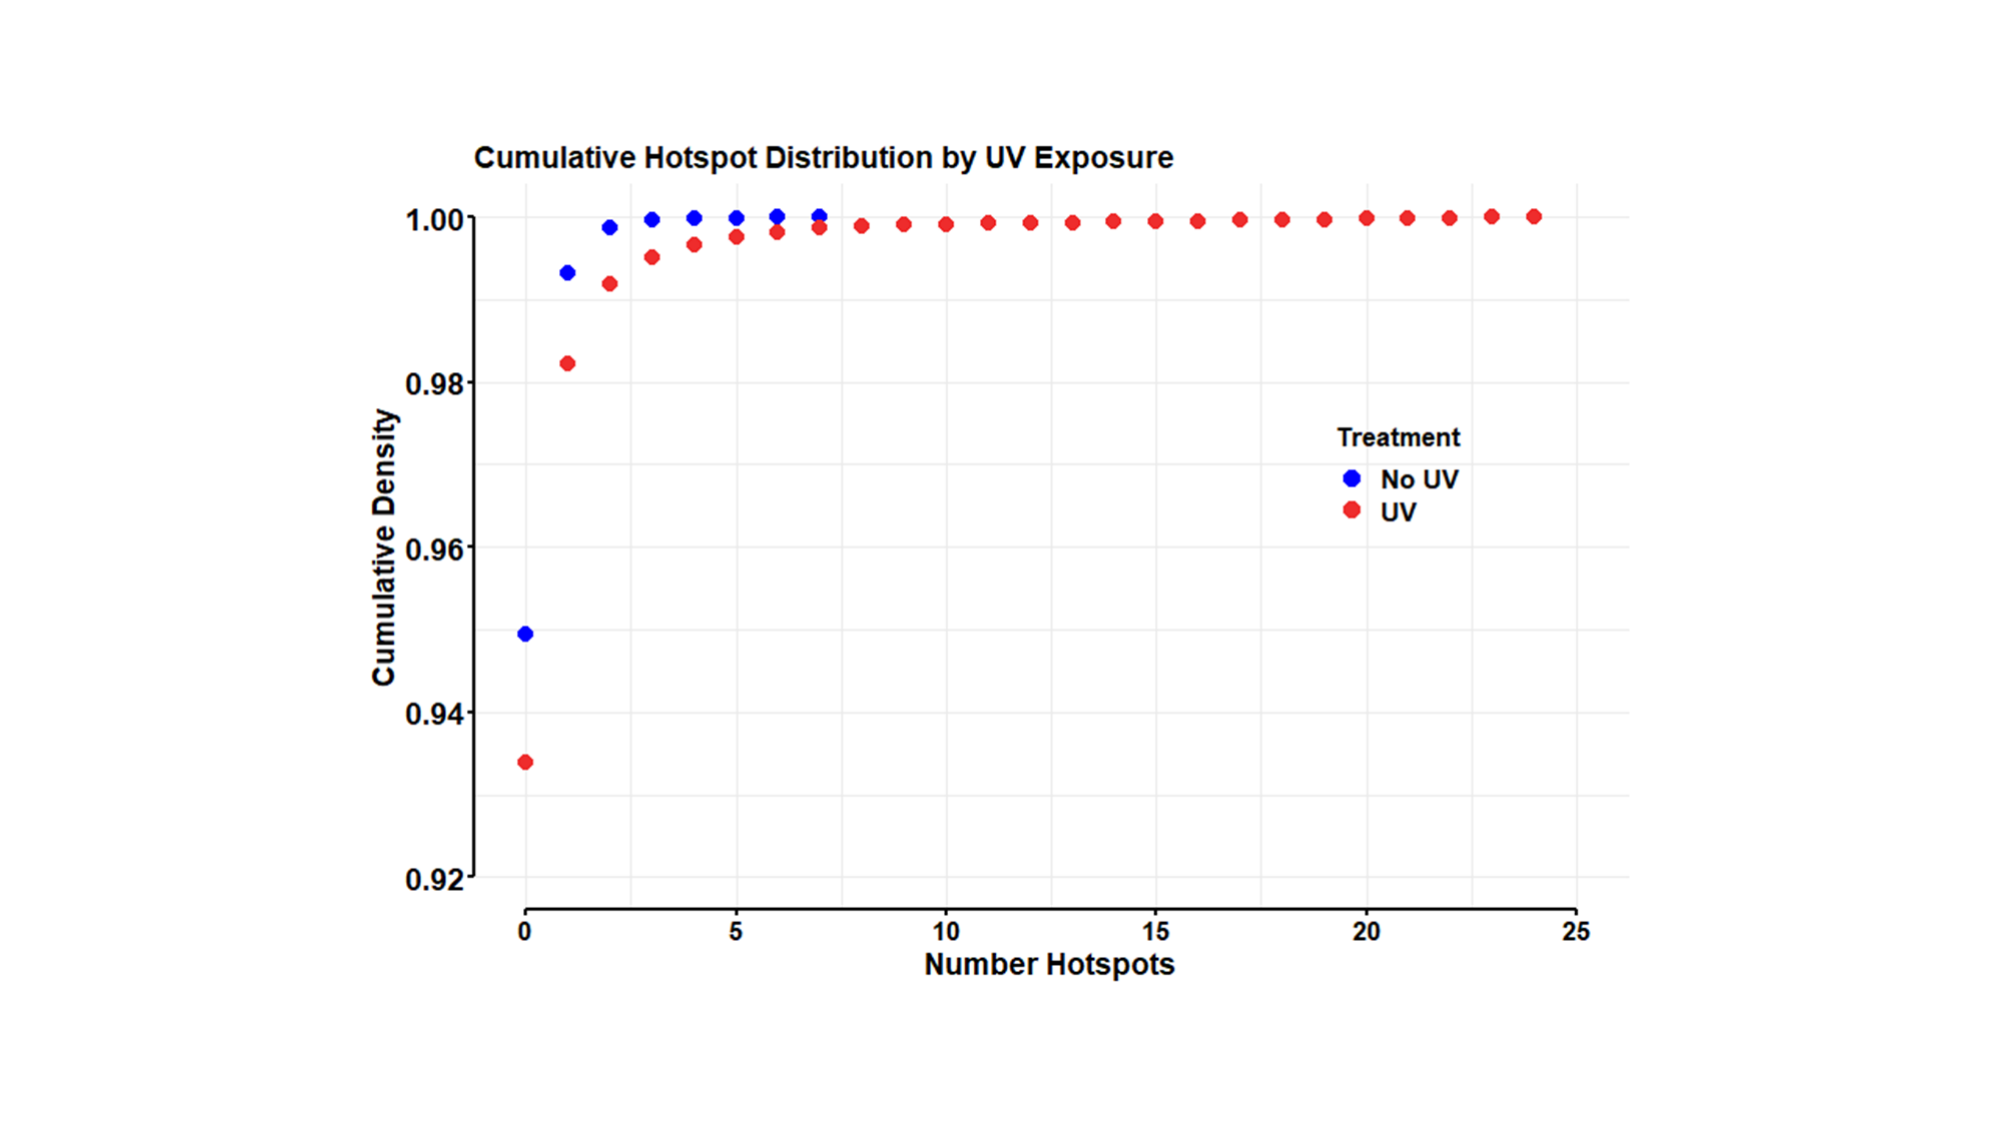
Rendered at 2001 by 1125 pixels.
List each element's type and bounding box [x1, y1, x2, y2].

picture [344, 118, 1656, 1006]
